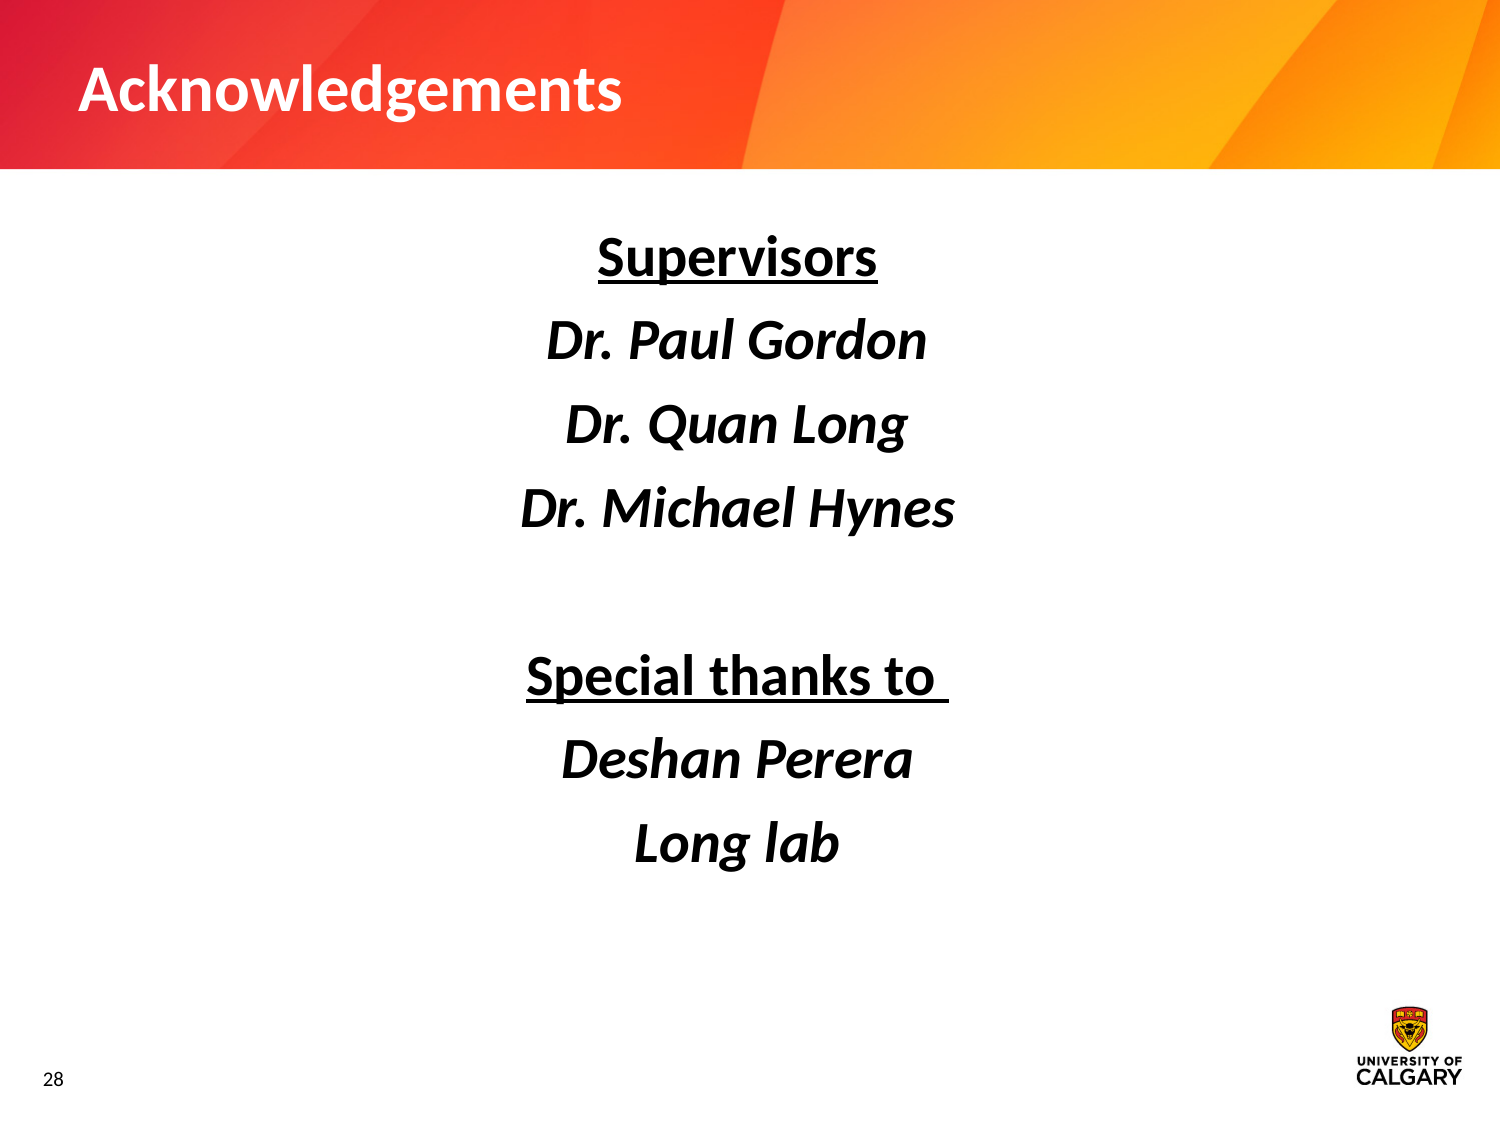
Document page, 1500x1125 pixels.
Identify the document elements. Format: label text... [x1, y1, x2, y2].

title Acknowledgements [63, 8, 1412, 171]
slide_number 28 [28, 1057, 366, 1099]
picture [0, 0, 1500, 1125]
list Supervisors Dr. Paul Gordon Dr. Quan Long Dr. Michael Hynes Special thanks to Deshan Perera Long lab [63, 218, 1412, 831]
